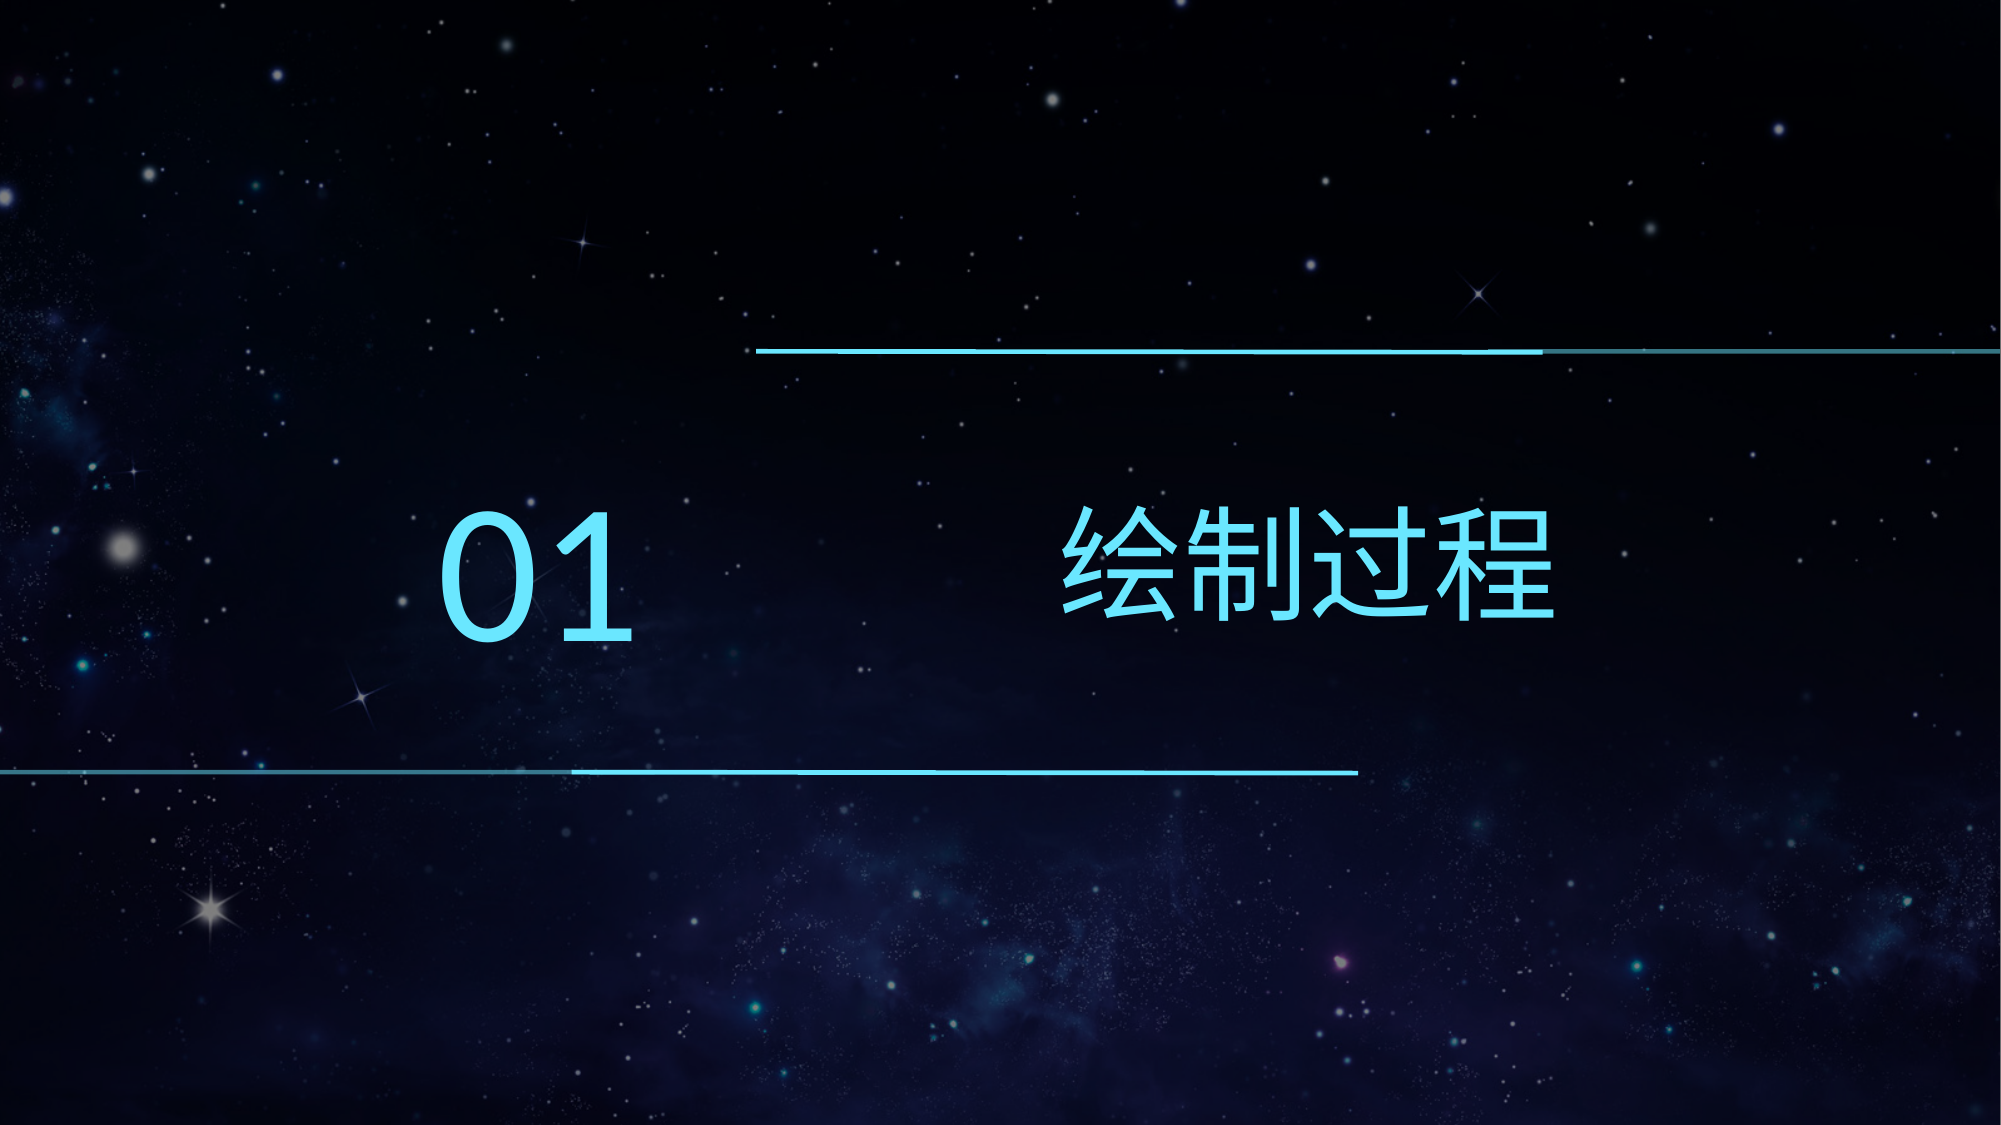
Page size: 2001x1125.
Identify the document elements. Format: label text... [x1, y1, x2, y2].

text_box 01 [407, 433, 656, 689]
picture [0, 0, 2001, 1125]
text_box 绘制过程 [716, 478, 1901, 644]
